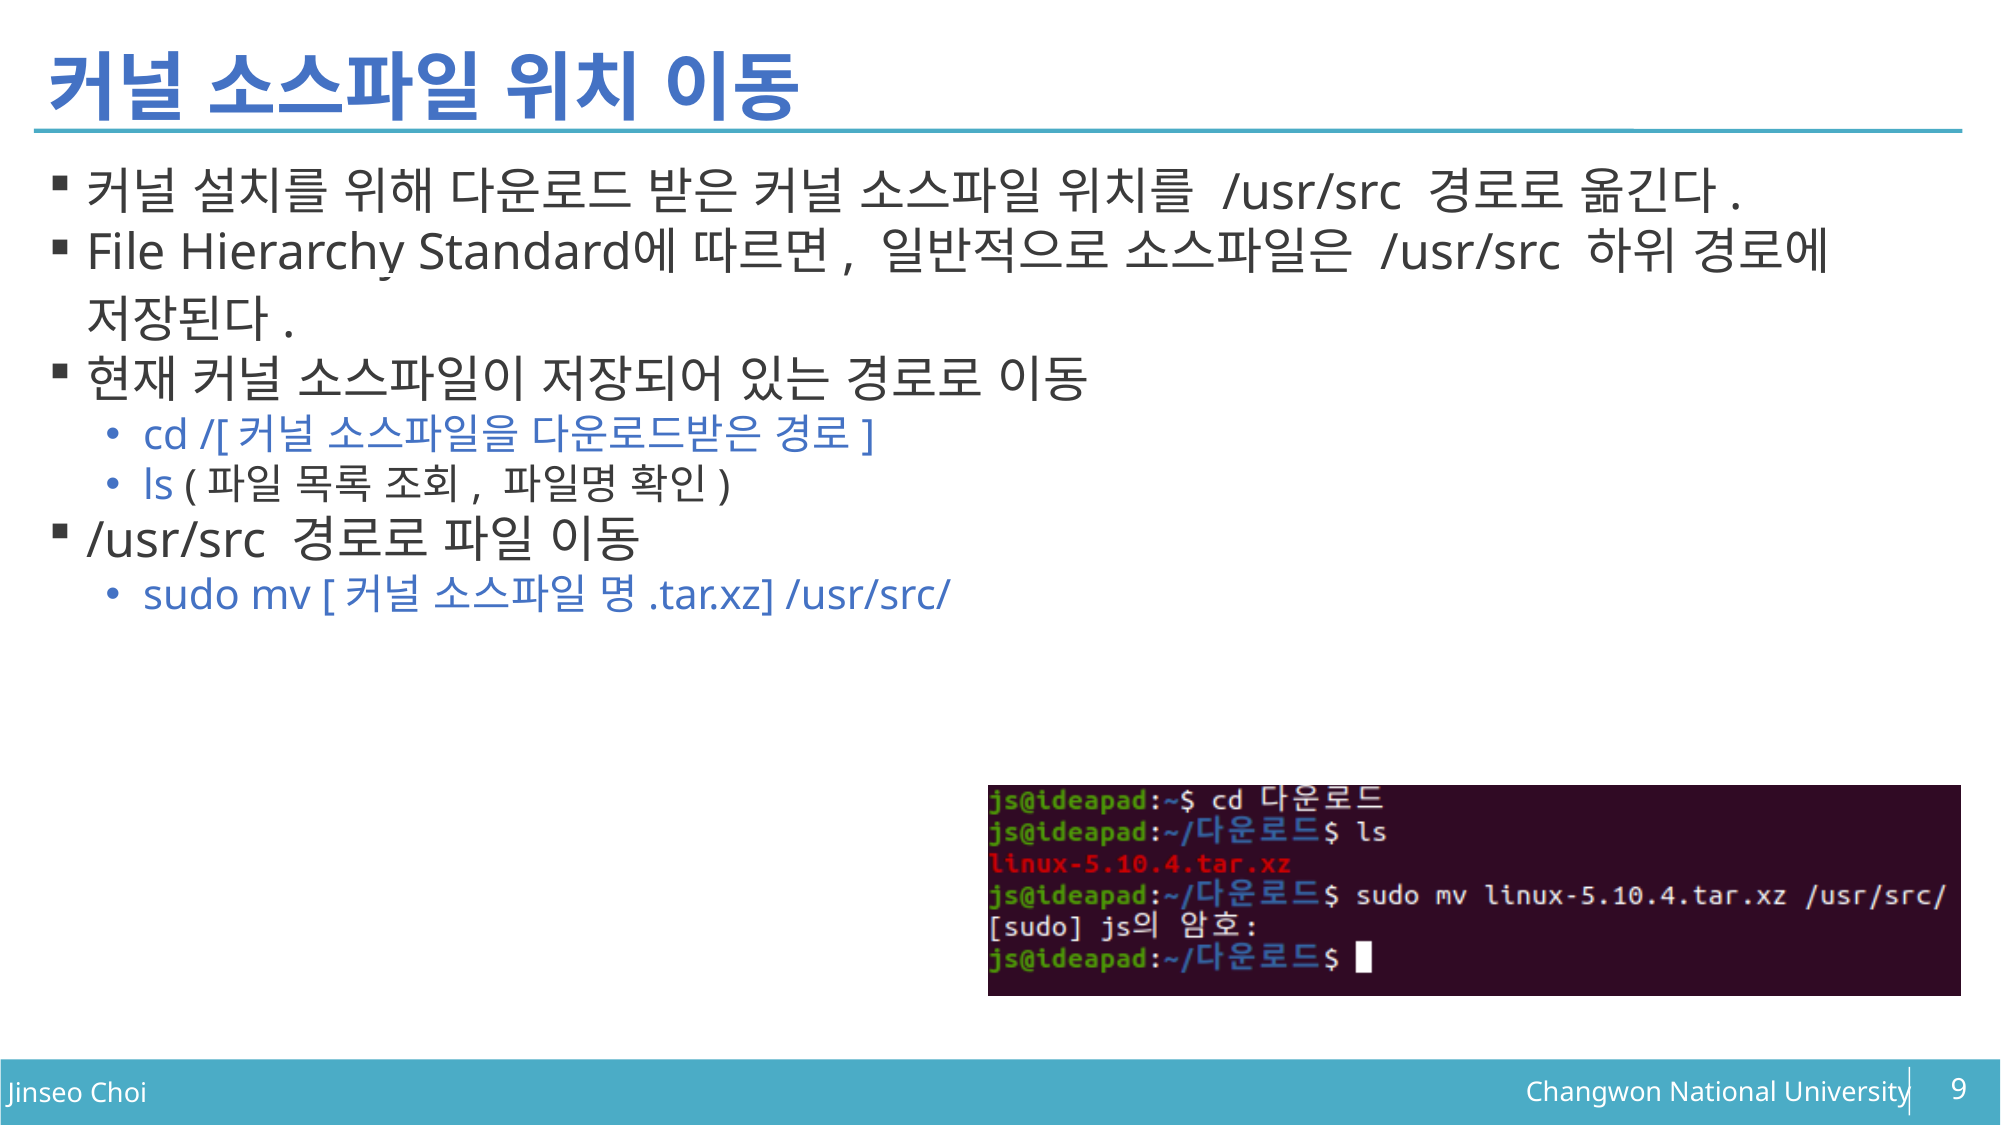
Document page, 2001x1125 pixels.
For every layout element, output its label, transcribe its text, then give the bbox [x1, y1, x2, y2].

picture [988, 785, 1962, 996]
text_box 커널 소스파일 위치 이동 [33, 27, 1963, 142]
text_box 커널 설치를 위해 다운로드 받은 커널 소스파일 위치를 /usr/src 경로로 옮긴다. File Hierarchy Standard에 따르면, 일반적으로 소스파일은 /usr/src 하위 경로에 저장된다. 현재 커널 소스파일이 저장되어 있는 경로로 이동 cd /[커널 소스파일을 다운로드받은 경로] ls (파일 목록 조회, 파일명 확인) /usr/src 경로로 파일 이동 sudo mv [커널 소스파일 명.tar.xz] /usr/src/ [33, 152, 1963, 997]
text_box <number> [1922, 1060, 1996, 1121]
